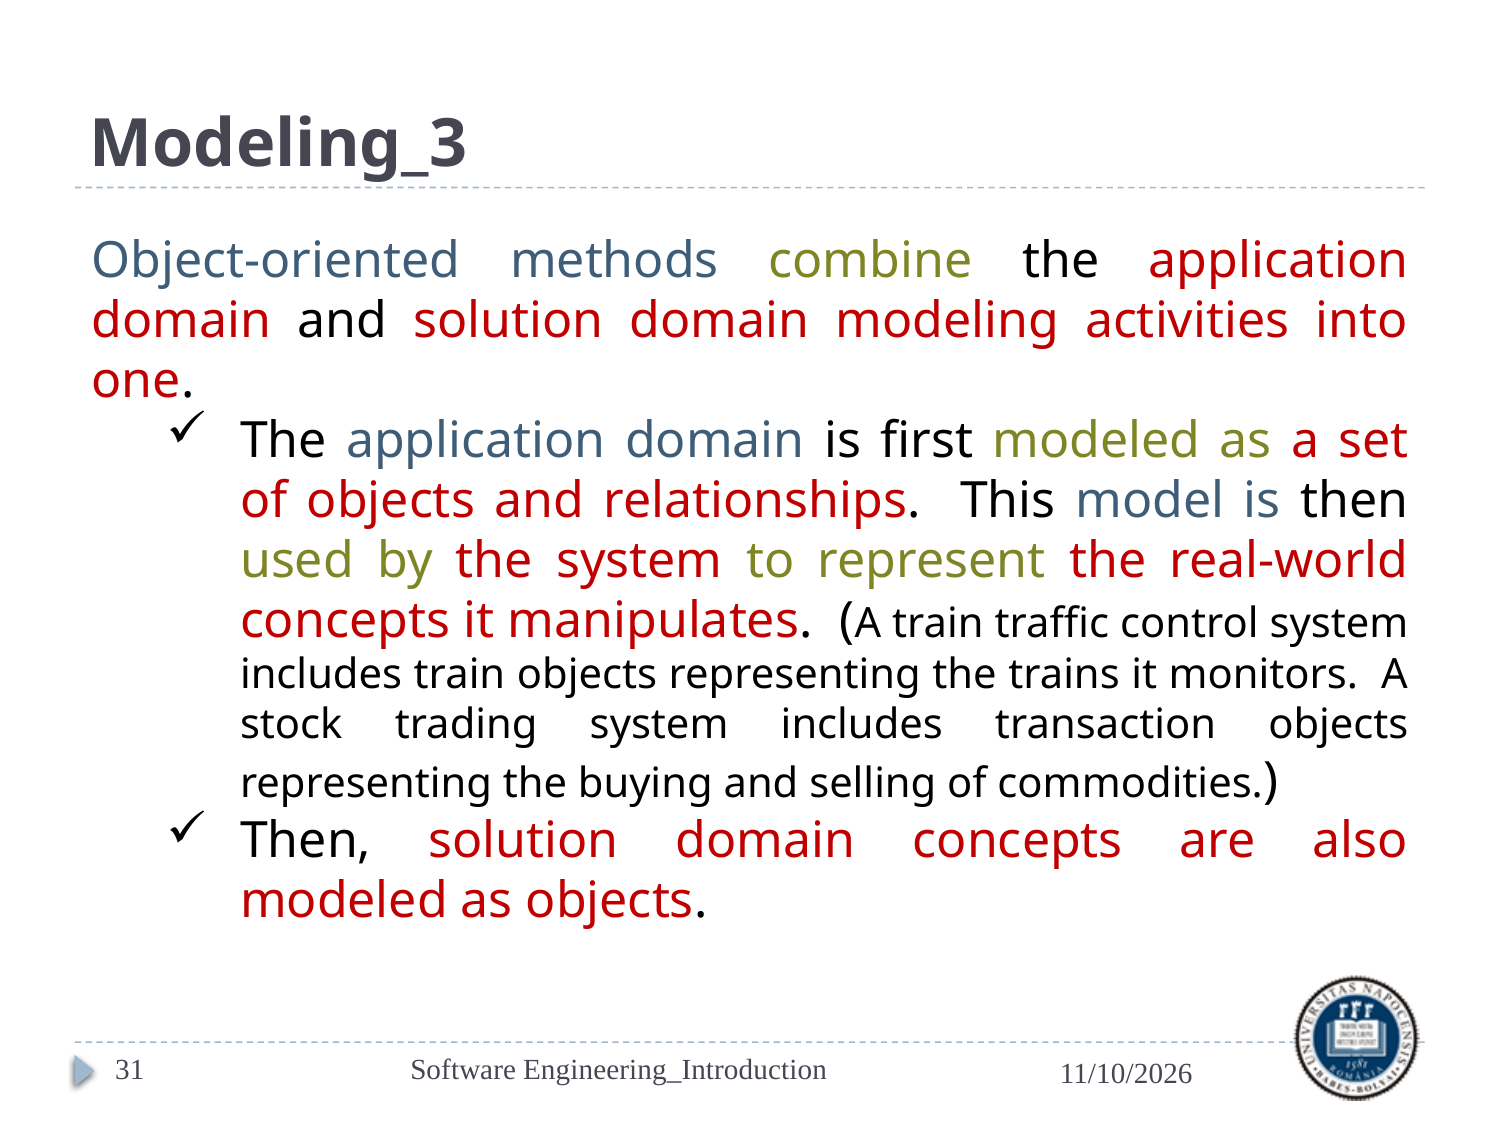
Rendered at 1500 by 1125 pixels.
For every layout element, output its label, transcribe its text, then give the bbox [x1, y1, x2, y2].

slide_number 31 [100, 1042, 313, 1103]
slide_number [1045, 1046, 1421, 1107]
picture [1293, 975, 1420, 1046]
footer Software Engineering_Introduction [395, 1042, 1051, 1103]
title Modeling_3 [75, 37, 1425, 188]
text_box Object-oriented methods combine the application domain and solution domain modeling activities into one. The application domain is first modeled as a set of objects and relationships. This model is then used by the system to represent the real-world concepts it manipulates. (A train traffic control system includes train objects representing the trains it monitors. A stock trading system includes transaction objects representing the buying and selling of commodities.) Then, solution domain concepts are also modeled as objects. [76, 219, 1424, 935]
